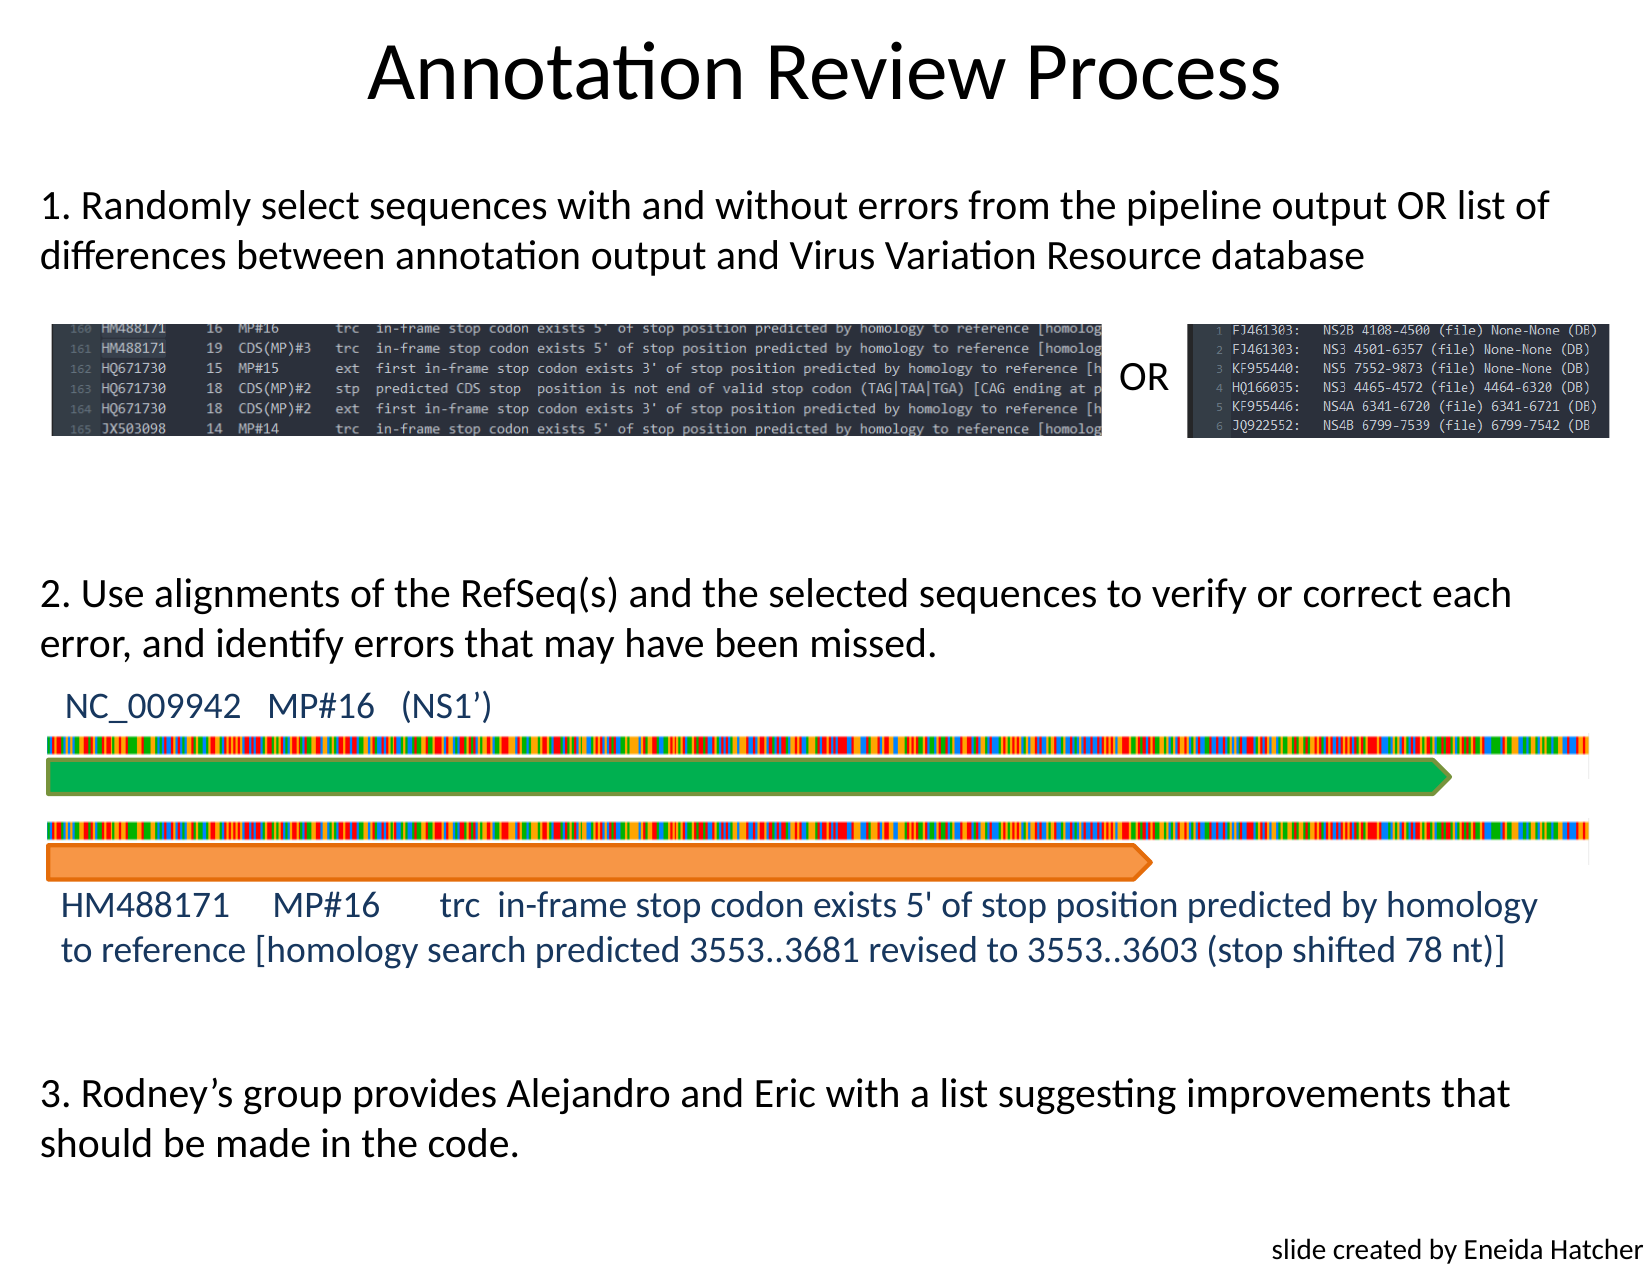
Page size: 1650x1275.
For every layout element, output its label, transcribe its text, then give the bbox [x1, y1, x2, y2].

text_box OR [1105, 341, 1182, 407]
text_box Annotation Review Process [352, 8, 1298, 124]
picture [51, 324, 1102, 436]
picture [1187, 324, 1610, 438]
text_box 1. Randomly select sequences with and without errors from the pipeline output OR list of differences between annotation output and Virus Variation Resource database [24, 170, 1610, 286]
text_box slide created by Eneida Hatcher [1256, 1223, 1650, 1273]
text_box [45, 673, 1590, 980]
text_box 2. Use alignments of the RefSeq(s) and the selected sequences to verify or correct each error, and identify errors that may have been missed. [24, 558, 1610, 674]
text_box 3. Rodney’s group provides Alejandro and Eric with a list suggesting improvements that should be made in the code. [24, 1058, 1610, 1174]
